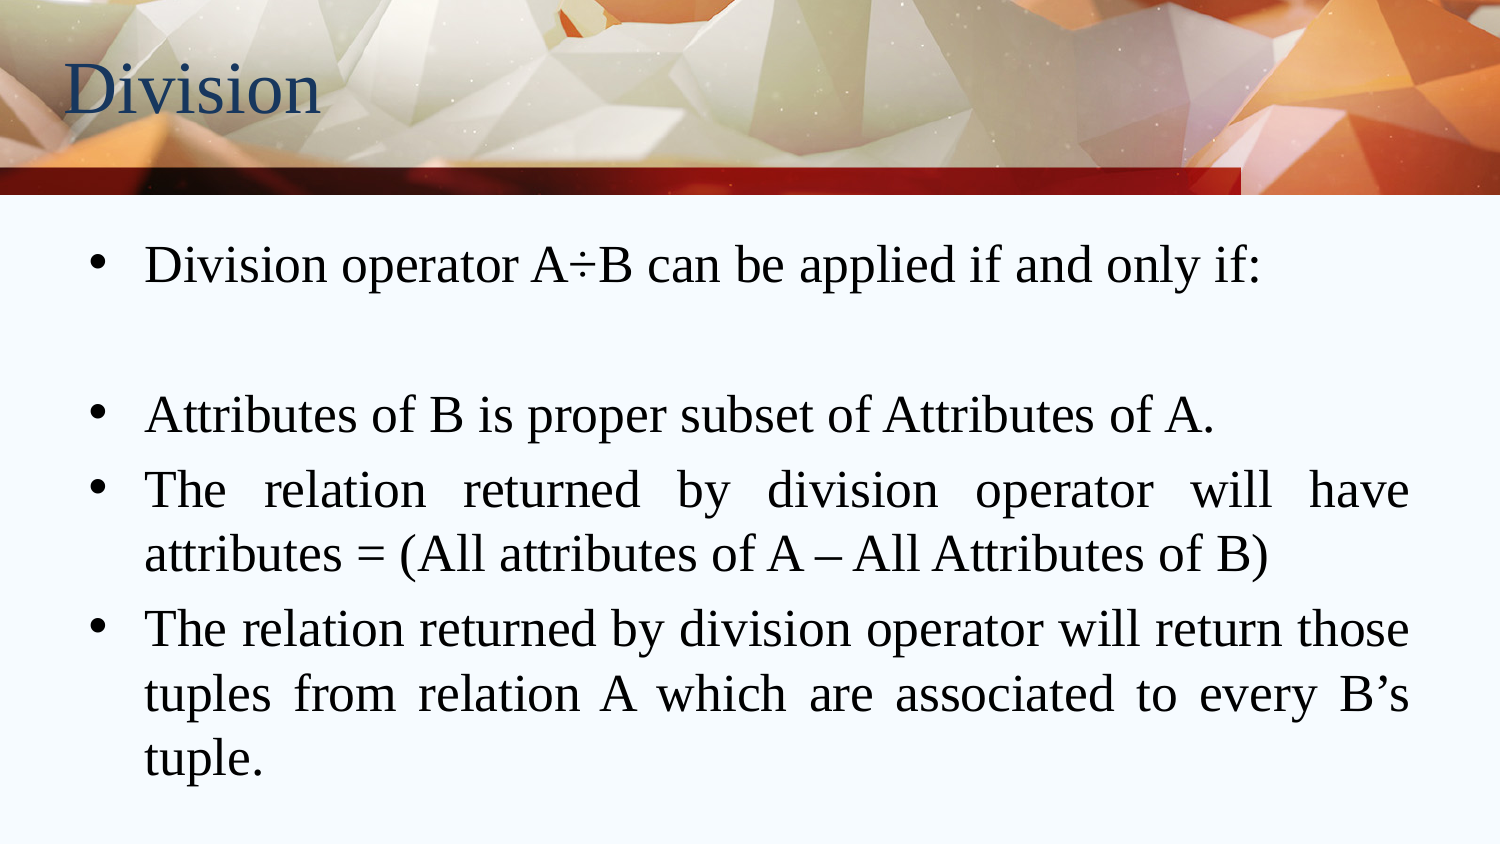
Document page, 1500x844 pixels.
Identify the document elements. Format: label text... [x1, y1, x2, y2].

title Division [48, 21, 1402, 147]
picture [0, 0, 1500, 844]
list Division operator A÷B can be applied if and only if: Attributes of B is proper subset of Attributes of A. The relation returned by division operator will have attributes = (All attributes of A – All Attributes of B) The relation returned by division operator will return those tuples from relation A which are associated to every B’s tuple. [73, 221, 1427, 798]
